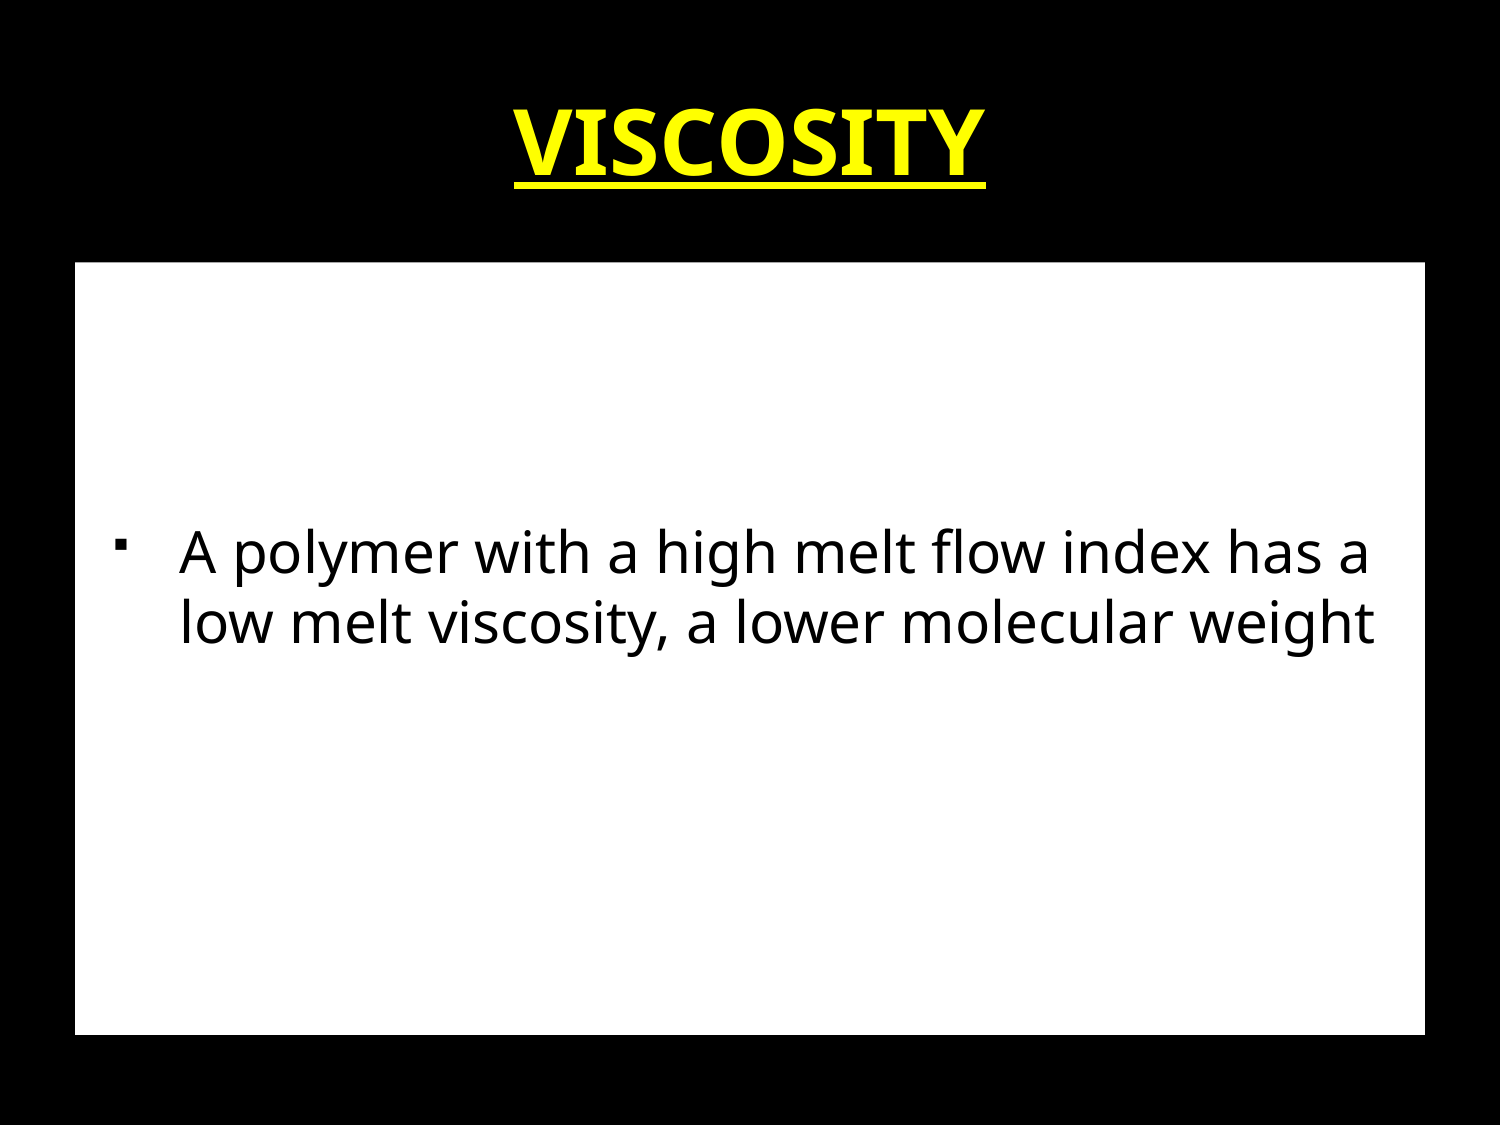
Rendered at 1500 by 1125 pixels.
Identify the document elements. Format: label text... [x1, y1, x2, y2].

list A polymer with a high melt flow index has a low melt viscosity, a lower molecular weight [75, 262, 1425, 1035]
title VISCOSITY [75, 45, 1425, 233]
